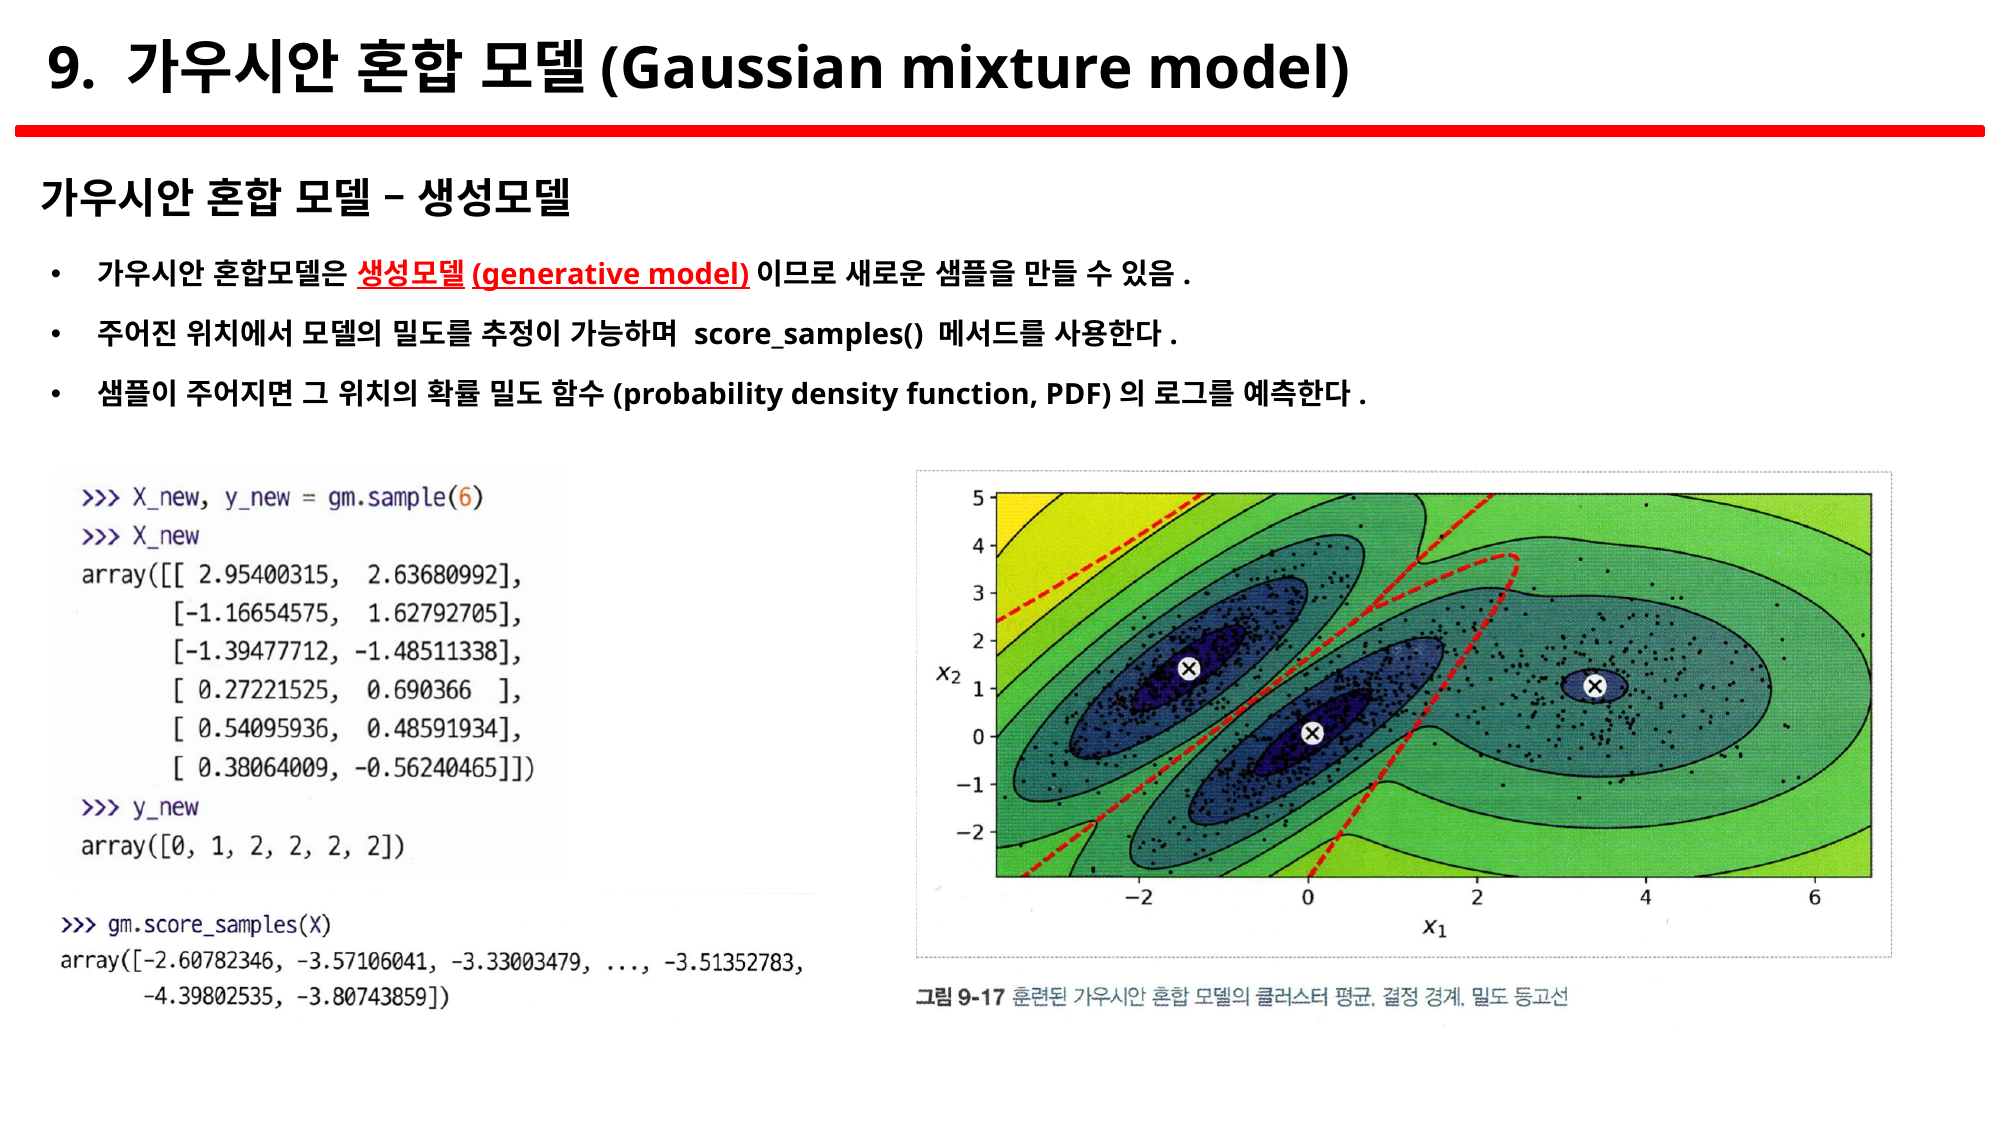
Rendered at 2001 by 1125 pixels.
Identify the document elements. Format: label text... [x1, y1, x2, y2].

picture [916, 470, 1900, 1026]
text_box 가우시안 혼합 모델 – 생성모델 [25, 164, 646, 230]
picture [54, 470, 569, 876]
title 9. 가우시안 혼합 모델(Gaussian mixture model) [17, 135, 1983, 141]
title 9. 가우시안 혼합 모델(Gaussian mixture model) [17, 0, 1983, 127]
picture [35, 893, 818, 1026]
text_box 가우시안 혼합모델은 생성모델(generative model)이므로 새로운 샘플을 만들 수 있음. 주어진 위치에서 모델의 밀도를 추정이 가능하며 score_samples() 메서드를 사용한다. 샘플이 주어지면 그 위치의 확률 밀도 함수(probability density function, PDF)의 로그를 예측한다. [36, 248, 1746, 418]
text_box [17, 127, 1983, 135]
